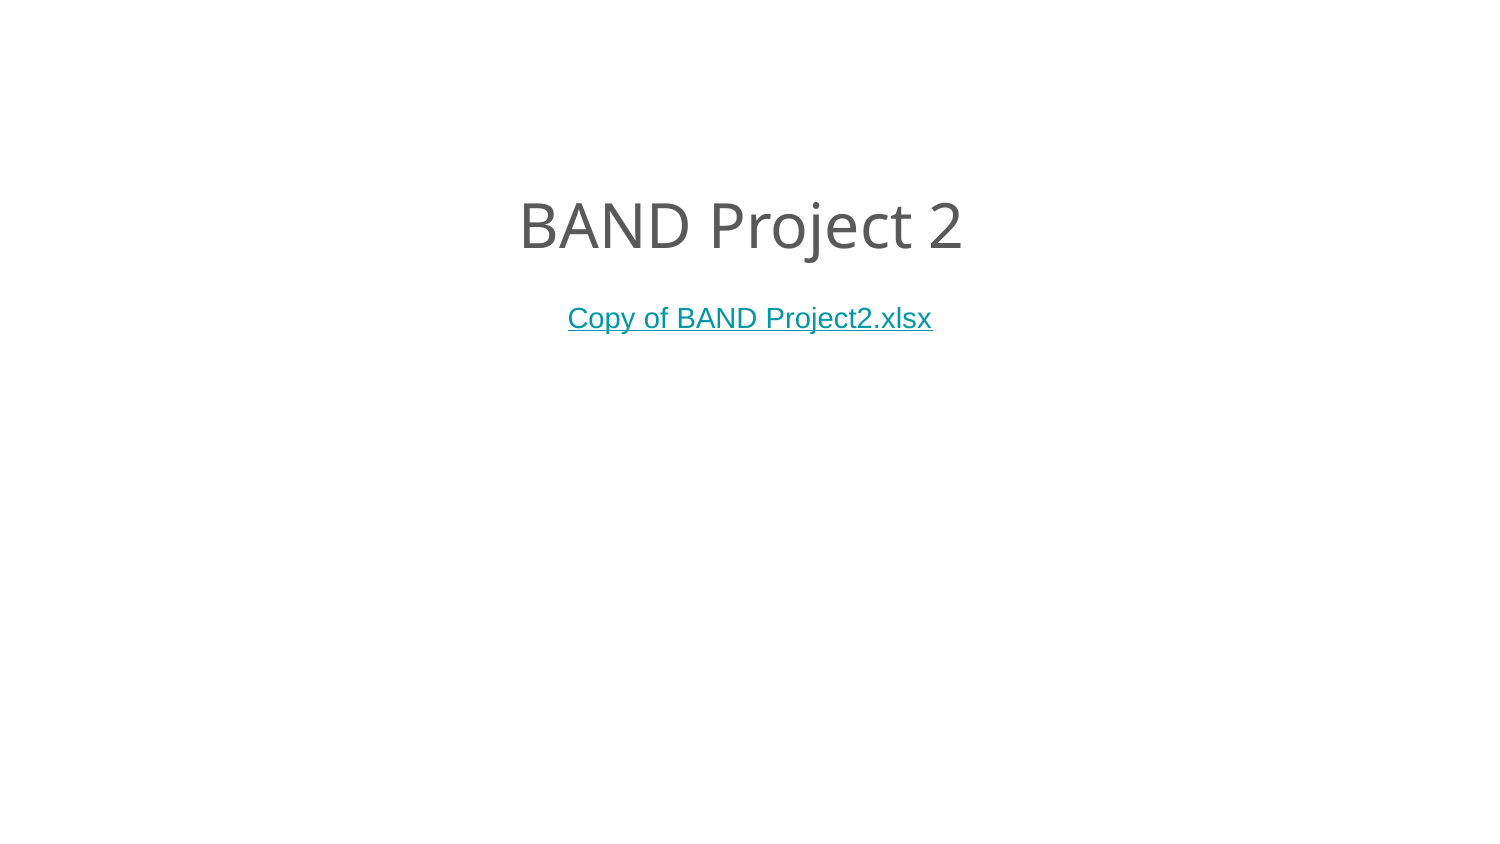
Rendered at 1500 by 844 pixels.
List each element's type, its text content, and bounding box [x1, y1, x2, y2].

list BAND Project 2 Copy of BAND Project2.xlsx [405, 159, 1095, 685]
